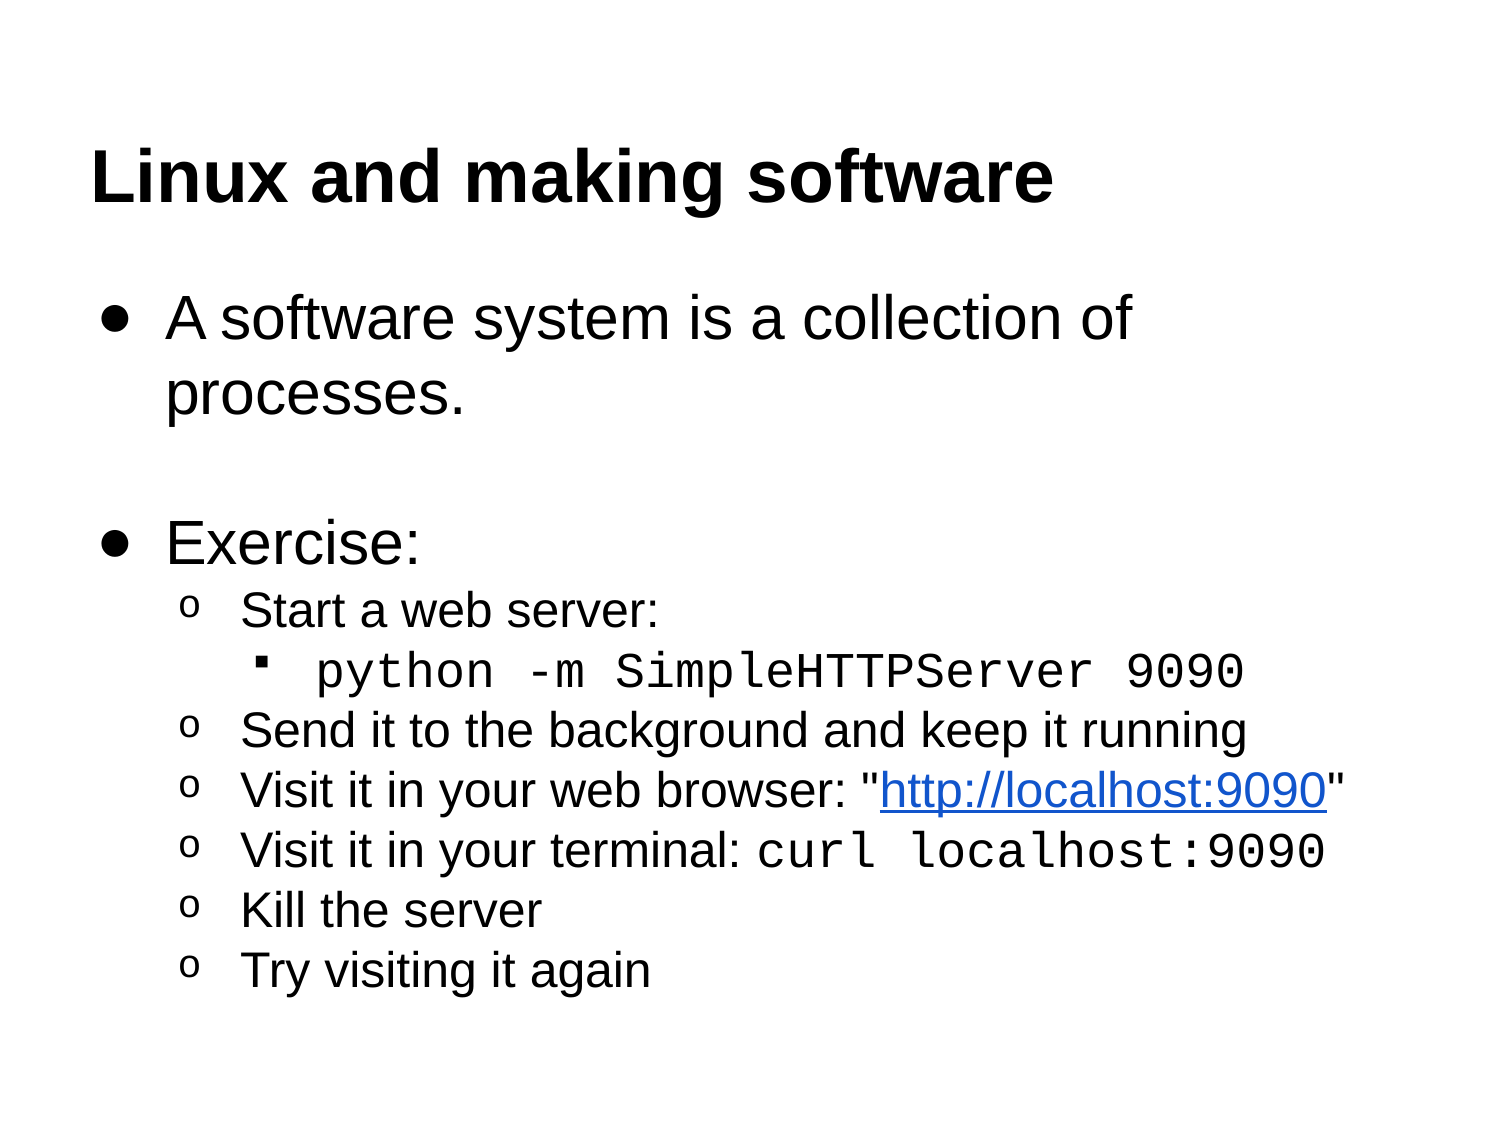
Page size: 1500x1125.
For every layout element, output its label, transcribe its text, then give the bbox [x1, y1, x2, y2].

list A software system is a collection of processes. Exercise: Start a web server: python -m SimpleHTTPServer 9090 Send it to the background and keep it running Visit it in your web browser: "http://localhost:9090" Visit it in your terminal: curl localhost:9090 Kill the server Try visiting it again [75, 262, 1425, 1078]
title Linux and making software [75, 45, 1425, 233]
